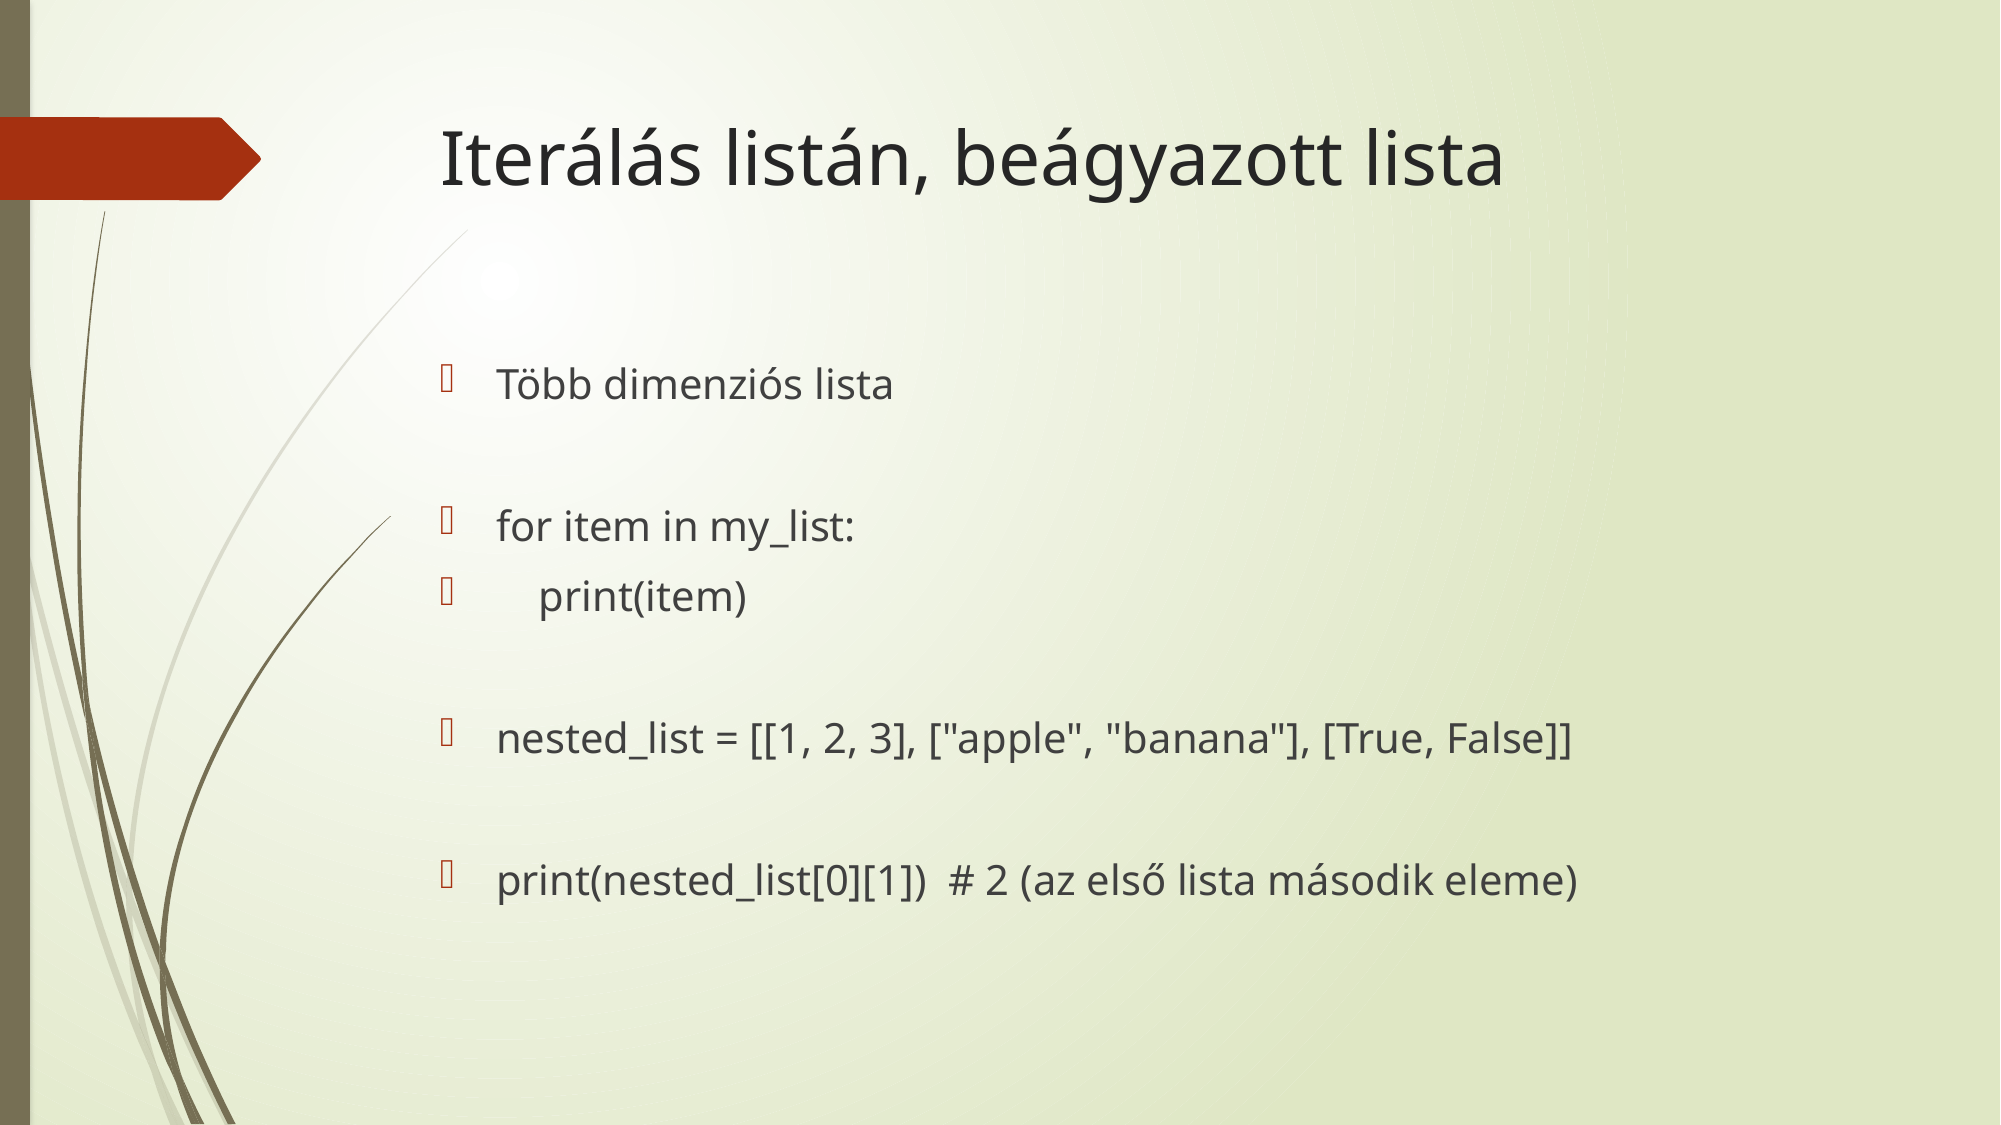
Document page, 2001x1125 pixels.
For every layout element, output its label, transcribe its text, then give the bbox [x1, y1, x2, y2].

list Több dimenziós lista for item in my_list: print(item) nested_list = [[1, 2, 3], ["apple", "banana"], [True, False]] print(nested_list[0][1]) # 2 (az első lista második eleme) [424, 350, 1888, 970]
title Iterálás listán, beágyazott lista [425, 102, 1888, 313]
